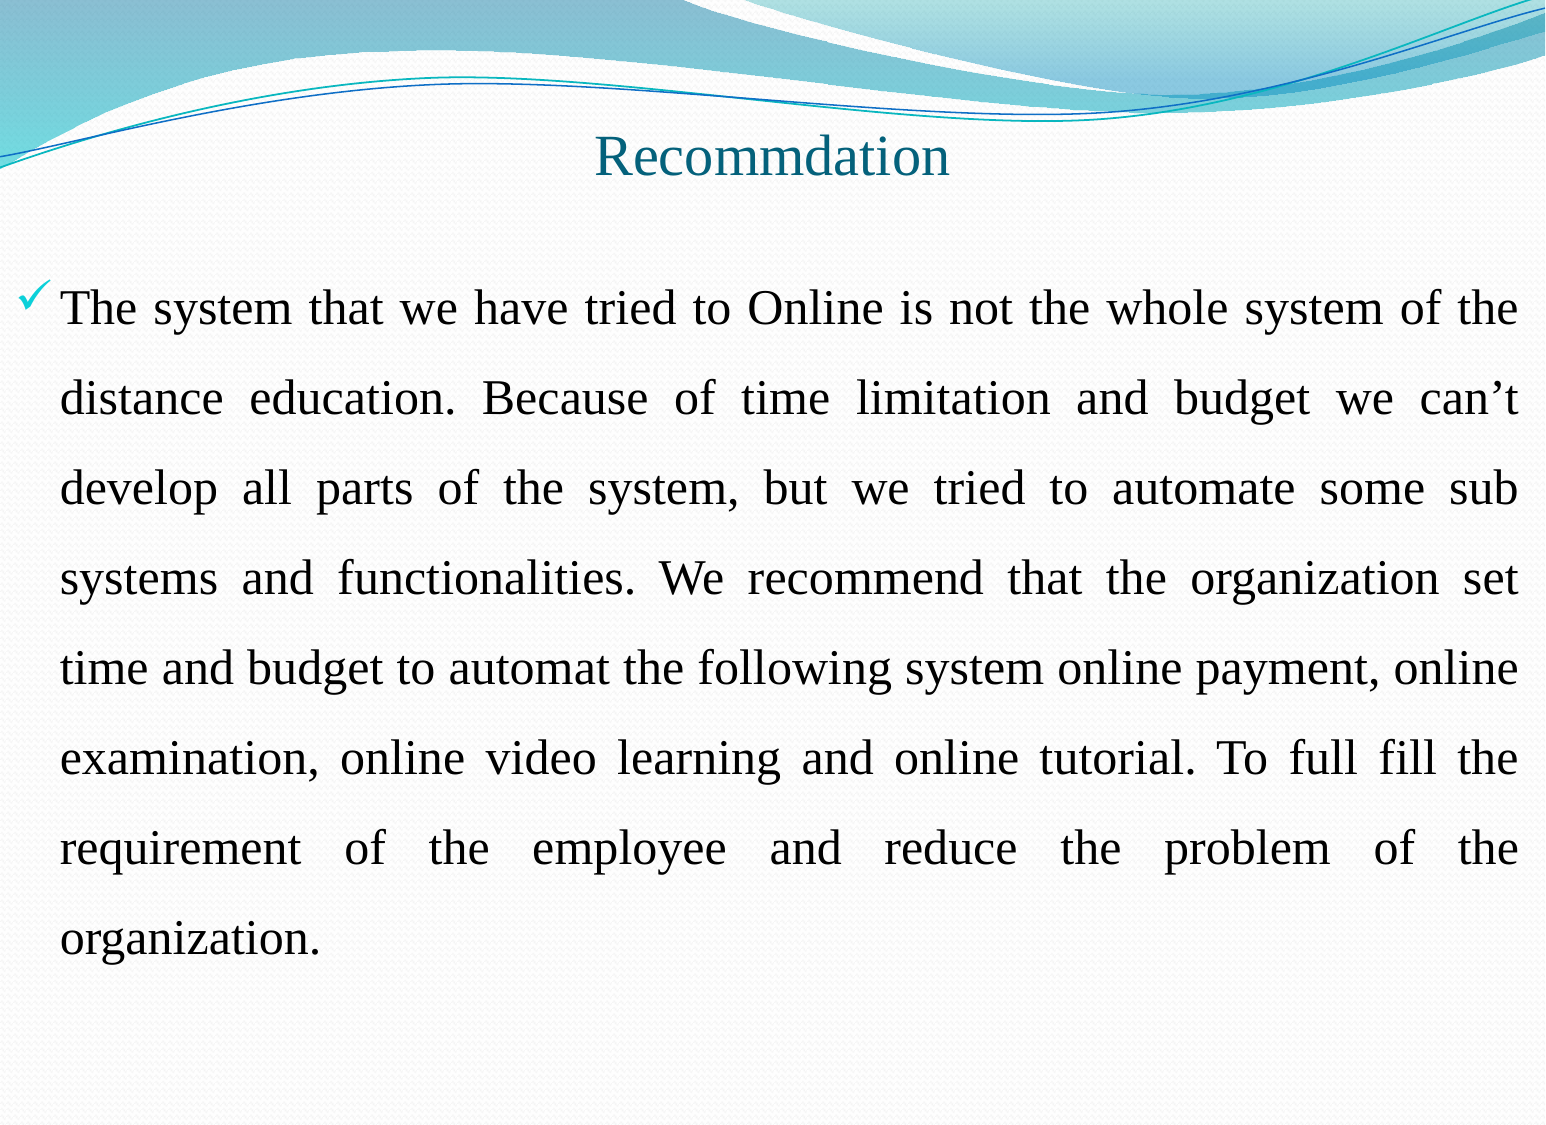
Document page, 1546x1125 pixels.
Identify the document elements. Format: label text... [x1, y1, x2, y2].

title Recommdation [0, 24, 1546, 188]
list The system that we have tried to Online is not the whole system of the distance education. Because of time limitation and budget we can’t develop all parts of the system, but we tried to automate some sub systems and functionalities. We recommend that the organization set time and budget to automat the following system online payment, online examination, online video learning and online tutorial. To full fill the requirement of the employee and reduce the problem of the organization. [0, 237, 1535, 1063]
